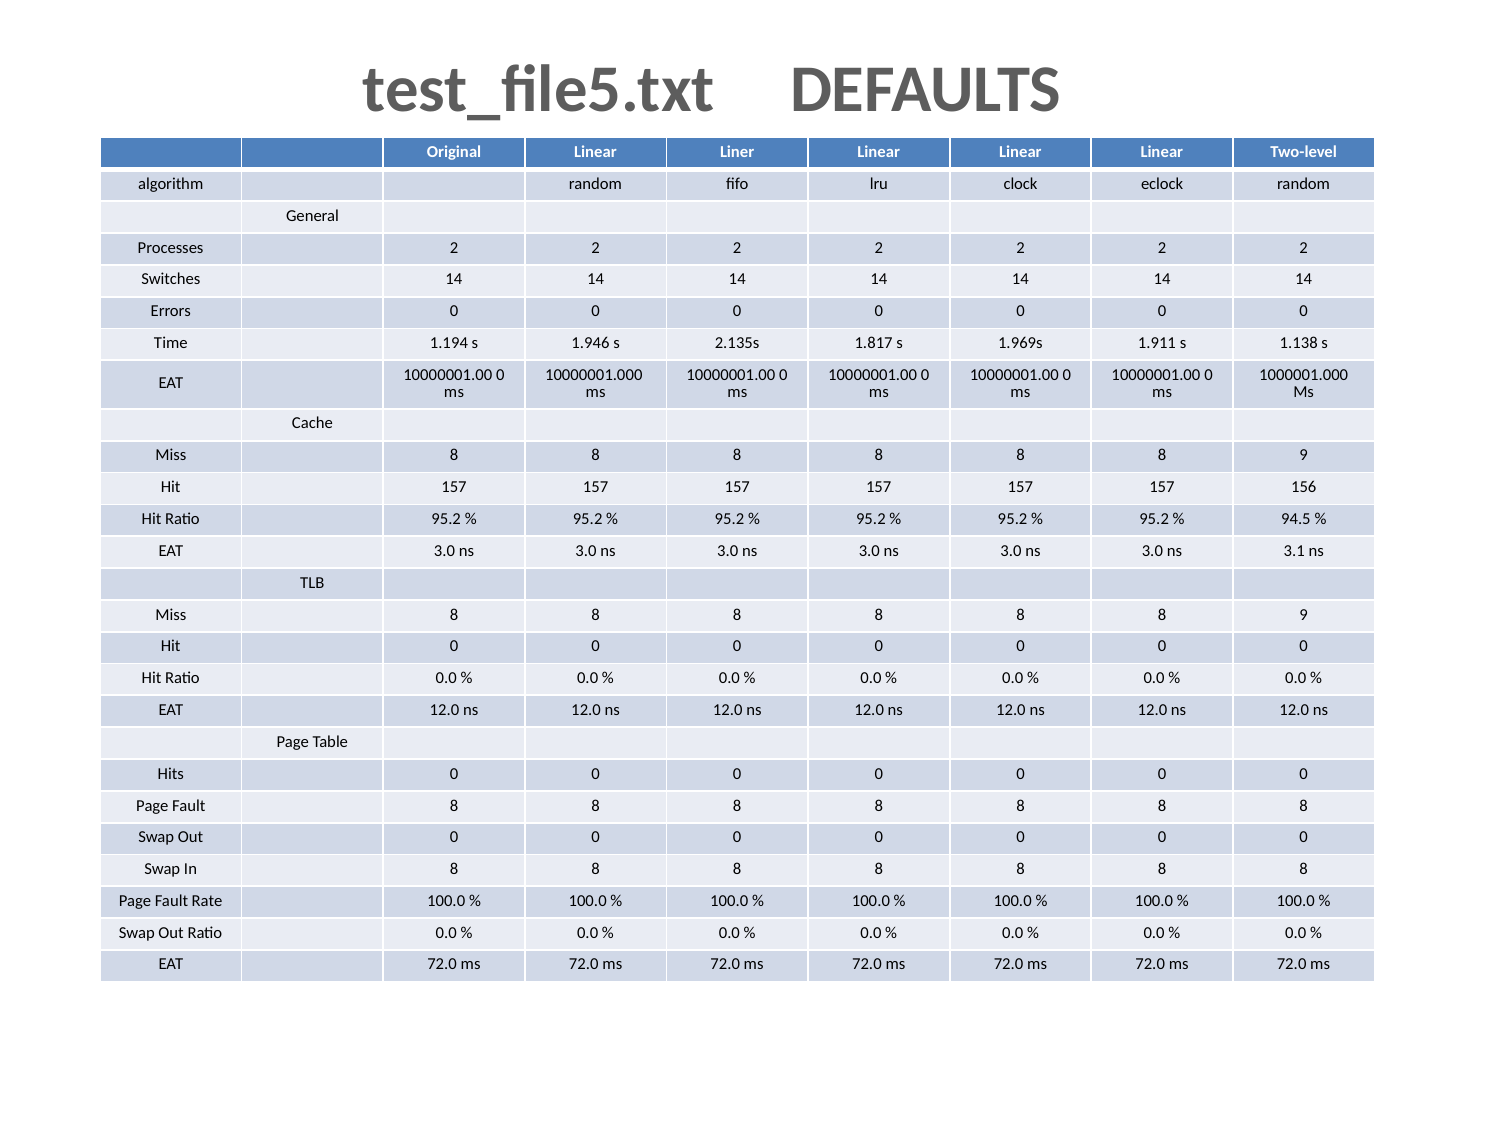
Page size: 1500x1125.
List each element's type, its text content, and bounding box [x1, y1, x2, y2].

table_cell 95.2 % [526, 505, 666, 535]
table_cell 2 [384, 234, 524, 264]
table_cell 12.0 ns [809, 696, 949, 726]
table_cell [667, 410, 807, 440]
table_cell 1.946 s [526, 329, 666, 359]
table_cell 72.0 ms [667, 951, 807, 981]
table_header Original [384, 138, 524, 167]
table_cell 12.0 ns [667, 696, 807, 726]
table_cell [526, 728, 666, 758]
table_cell 100.0 % [1234, 887, 1374, 917]
table_cell 0.0 % [667, 919, 807, 949]
table_cell Miss [101, 442, 241, 472]
table_cell random [526, 172, 666, 200]
table_cell [242, 824, 382, 854]
table_cell [101, 728, 241, 758]
table_cell 1.194 s [384, 329, 524, 359]
table_cell [242, 855, 382, 885]
table_cell [242, 442, 382, 472]
table_cell [242, 537, 382, 567]
table_cell 0 [384, 824, 524, 854]
table_cell 100.0 % [809, 887, 949, 917]
table_cell 94.5 % [1234, 505, 1374, 535]
table_cell 0 [1234, 760, 1374, 790]
table_cell 8 [1092, 442, 1232, 472]
table_cell [242, 361, 382, 408]
table_cell [242, 633, 382, 663]
table_cell 0 [809, 633, 949, 663]
table_header Linear [951, 138, 1090, 167]
table_cell 0 [1092, 633, 1232, 663]
table_cell 8 [951, 442, 1090, 472]
table_cell 0 [526, 824, 666, 854]
table_cell 2 [809, 234, 949, 264]
table_cell Time [101, 329, 241, 359]
table_cell [101, 202, 241, 232]
table_cell 95.2 % [951, 505, 1090, 535]
table_cell [526, 410, 666, 440]
table_cell 0.0 % [1234, 664, 1374, 694]
table_cell 0 [1092, 298, 1232, 328]
table_cell [951, 202, 1090, 232]
table_cell 8 [526, 601, 666, 631]
table_cell 0 [951, 760, 1090, 790]
table_cell 8 [951, 855, 1090, 885]
table_cell 10000001.000 ms [526, 361, 666, 408]
table_cell [101, 410, 241, 440]
table_cell Hit [101, 473, 241, 504]
table_cell 0 [526, 760, 666, 790]
table_cell 100.0 % [667, 887, 807, 917]
table_cell [242, 664, 382, 694]
table_cell [1092, 202, 1232, 232]
table_cell [384, 569, 524, 599]
table_cell 10000001.00 0 ms [951, 361, 1090, 408]
table_cell 0 [1234, 824, 1374, 854]
table_cell 2 [1092, 234, 1232, 264]
table_cell 12.0 ns [1092, 696, 1232, 726]
table_cell [242, 792, 382, 822]
table_cell 8 [809, 601, 949, 631]
table_cell [101, 569, 241, 599]
table_cell Hit [101, 633, 241, 663]
table_cell 8 [951, 601, 1090, 631]
table_cell 0 [951, 633, 1090, 663]
table_cell 0.0 % [1092, 919, 1232, 949]
table_cell 0 [1092, 760, 1232, 790]
table_cell 8 [951, 792, 1090, 822]
table_cell 0 [951, 824, 1090, 854]
table_cell fifo [667, 172, 807, 200]
table_header Linear [526, 138, 666, 167]
table_cell algorithm [101, 172, 241, 200]
table_cell EAT [101, 361, 241, 408]
table_cell Hit Ratio [101, 664, 241, 694]
table_cell 2 [667, 234, 807, 264]
table_cell 1.817 s [809, 329, 949, 359]
table_cell [384, 172, 524, 200]
table_cell 72.0 ms [384, 951, 524, 981]
table_cell [667, 569, 807, 599]
table_cell Swap Out [101, 824, 241, 854]
table_cell 0.0 % [384, 664, 524, 694]
table_cell 0 [526, 298, 666, 328]
table_cell [242, 696, 382, 726]
table_cell 0 [1092, 824, 1232, 854]
table_cell 0.0 % [526, 664, 666, 694]
table_cell 0 [667, 633, 807, 663]
table_cell 8 [526, 855, 666, 885]
table_cell 9 [1234, 601, 1374, 631]
table_cell 8 [667, 792, 807, 822]
table_cell Cache [242, 410, 382, 440]
table_cell 1.969s [951, 329, 1090, 359]
table_cell Miss [101, 601, 241, 631]
table_cell 1.138 s [1234, 329, 1374, 359]
table_cell 156 [1234, 473, 1374, 504]
table_cell 8 [809, 442, 949, 472]
table_cell [242, 172, 382, 200]
table_cell lru [809, 172, 949, 200]
table_cell 14 [384, 266, 524, 296]
table_cell 0.0 % [526, 919, 666, 949]
table_cell 8 [1092, 855, 1232, 885]
table_cell 8 [809, 792, 949, 822]
table_cell 0 [1234, 633, 1374, 663]
table_cell 95.2 % [1092, 505, 1232, 535]
table_cell 2 [951, 234, 1090, 264]
table_cell [384, 202, 524, 232]
table_cell 14 [667, 266, 807, 296]
table_cell 8 [1092, 601, 1232, 631]
table_header Two-level [1234, 138, 1374, 167]
table_cell 12.0 ns [951, 696, 1090, 726]
table_cell 72.0 ms [1092, 951, 1232, 981]
table_header Linear [1092, 138, 1232, 167]
table_cell 3.0 ns [1092, 537, 1232, 567]
table_cell random [1234, 172, 1374, 200]
table_cell [667, 728, 807, 758]
table_cell 8 [1234, 855, 1374, 885]
table_cell 10000001.00 0 ms [1092, 361, 1232, 408]
table_cell 157 [667, 473, 807, 504]
table_cell 12.0 ns [384, 696, 524, 726]
table_cell 8 [1234, 792, 1374, 822]
table_header Linear [809, 138, 949, 167]
table_cell Page Fault Rate [101, 887, 241, 917]
table_cell 14 [951, 266, 1090, 296]
table_cell [384, 728, 524, 758]
table_cell 95.2 % [809, 505, 949, 535]
table_cell Swap Out Ratio [101, 919, 241, 949]
table_cell 3.0 ns [384, 537, 524, 567]
table_cell 2 [526, 234, 666, 264]
table_cell 0 [384, 633, 524, 663]
text_box test_file5.txt DEFAULTS [149, 37, 1275, 133]
table_cell [1092, 728, 1232, 758]
table_cell 10000001.00 0 ms [667, 361, 807, 408]
table_cell Page Table [242, 728, 382, 758]
table_cell 100.0 % [951, 887, 1090, 917]
table_cell 10000001.00 0 ms [384, 361, 524, 408]
table_cell 2.135s [667, 329, 807, 359]
table_cell [1234, 728, 1374, 758]
table_cell [242, 329, 382, 359]
table_cell 157 [526, 473, 666, 504]
table_cell [526, 202, 666, 232]
table_cell 8 [384, 792, 524, 822]
table_header [242, 138, 382, 167]
table_cell Processes [101, 234, 241, 264]
table_cell Errors [101, 298, 241, 328]
table_cell 14 [809, 266, 949, 296]
table_cell 0 [526, 633, 666, 663]
table_cell clock [951, 172, 1090, 200]
table_cell 3.0 ns [667, 537, 807, 567]
table_cell 12.0 ns [526, 696, 666, 726]
table_cell 8 [526, 442, 666, 472]
table_cell 1.911 s [1092, 329, 1232, 359]
table_cell 0.0 % [809, 664, 949, 694]
table_cell 0 [809, 824, 949, 854]
table_cell 1000001.000 Ms [1234, 361, 1374, 408]
table_cell EAT [101, 696, 241, 726]
table_header Liner [667, 138, 807, 167]
table_cell [1234, 202, 1374, 232]
table_cell EAT [101, 537, 241, 567]
table_cell Page Fault [101, 792, 241, 822]
table_cell 72.0 ms [526, 951, 666, 981]
table_cell [384, 410, 524, 440]
table_cell [951, 410, 1090, 440]
table_cell 8 [526, 792, 666, 822]
table_cell 8 [384, 601, 524, 631]
table_cell 95.2 % [667, 505, 807, 535]
table_cell EAT [101, 951, 241, 981]
table_cell [1234, 569, 1374, 599]
table_cell 12.0 ns [1234, 696, 1374, 726]
table_cell 157 [384, 473, 524, 504]
table_cell [809, 569, 949, 599]
table_cell [951, 569, 1090, 599]
table_cell 8 [384, 442, 524, 472]
table_cell 0.0 % [951, 919, 1090, 949]
table_cell [526, 569, 666, 599]
table_cell 0.0 % [809, 919, 949, 949]
table_cell TLB [242, 569, 382, 599]
table_cell 0 [667, 760, 807, 790]
table_cell [809, 410, 949, 440]
table_cell [242, 951, 382, 981]
table_cell 3.1 ns [1234, 537, 1374, 567]
table_cell [242, 505, 382, 535]
table_cell 14 [1092, 266, 1232, 296]
table_cell 157 [951, 473, 1090, 504]
table_cell Hits [101, 760, 241, 790]
table_cell 8 [667, 601, 807, 631]
table_cell [809, 202, 949, 232]
table_cell [667, 202, 807, 232]
table_cell 157 [809, 473, 949, 504]
table_cell 0 [384, 298, 524, 328]
table_cell 0 [667, 298, 807, 328]
table_cell 9 [1234, 442, 1374, 472]
table_cell [809, 728, 949, 758]
table_cell 8 [809, 855, 949, 885]
table_cell 0.0 % [384, 919, 524, 949]
table_cell [1092, 569, 1232, 599]
table_cell [242, 298, 382, 328]
table_cell 0 [1234, 298, 1374, 328]
table_cell [242, 919, 382, 949]
table_cell 8 [384, 855, 524, 885]
table_cell 2 [1234, 234, 1374, 264]
table_cell [242, 473, 382, 504]
table_cell 100.0 % [384, 887, 524, 917]
table_cell 0.0 % [667, 664, 807, 694]
table_cell General [242, 202, 382, 232]
table_cell 72.0 ms [1234, 951, 1374, 981]
table_cell 8 [667, 855, 807, 885]
table_cell Hit Ratio [101, 505, 241, 535]
table_cell 3.0 ns [951, 537, 1090, 567]
table_cell [1234, 410, 1374, 440]
table_cell [242, 887, 382, 917]
table_cell 100.0 % [526, 887, 666, 917]
table_cell 0 [951, 298, 1090, 328]
table_cell 3.0 ns [809, 537, 949, 567]
table_cell 0 [384, 760, 524, 790]
table_cell [1092, 410, 1232, 440]
table_cell 72.0 ms [951, 951, 1090, 981]
table_cell 0.0 % [1234, 919, 1374, 949]
table_cell 0.0 % [1092, 664, 1232, 694]
table_cell 8 [1092, 792, 1232, 822]
table_cell 100.0 % [1092, 887, 1232, 917]
table_cell 10000001.00 0 ms [809, 361, 949, 408]
table_cell eclock [1092, 172, 1232, 200]
table_cell 0 [667, 824, 807, 854]
table_cell 95.2 % [384, 505, 524, 535]
table_cell [951, 728, 1090, 758]
table_cell Swap In [101, 855, 241, 885]
table_cell 72.0 ms [809, 951, 949, 981]
table_cell 157 [1092, 473, 1232, 504]
table_cell 8 [667, 442, 807, 472]
table_cell 0 [809, 298, 949, 328]
table_cell 3.0 ns [526, 537, 666, 567]
table_cell [242, 760, 382, 790]
table_cell [242, 601, 382, 631]
table_cell 0 [809, 760, 949, 790]
table_header [101, 138, 241, 167]
table_cell 14 [526, 266, 666, 296]
table_cell Switches [101, 266, 241, 296]
table_cell [242, 266, 382, 296]
table_cell 0.0 % [951, 664, 1090, 694]
table_cell 14 [1234, 266, 1374, 296]
table_cell [242, 234, 382, 264]
